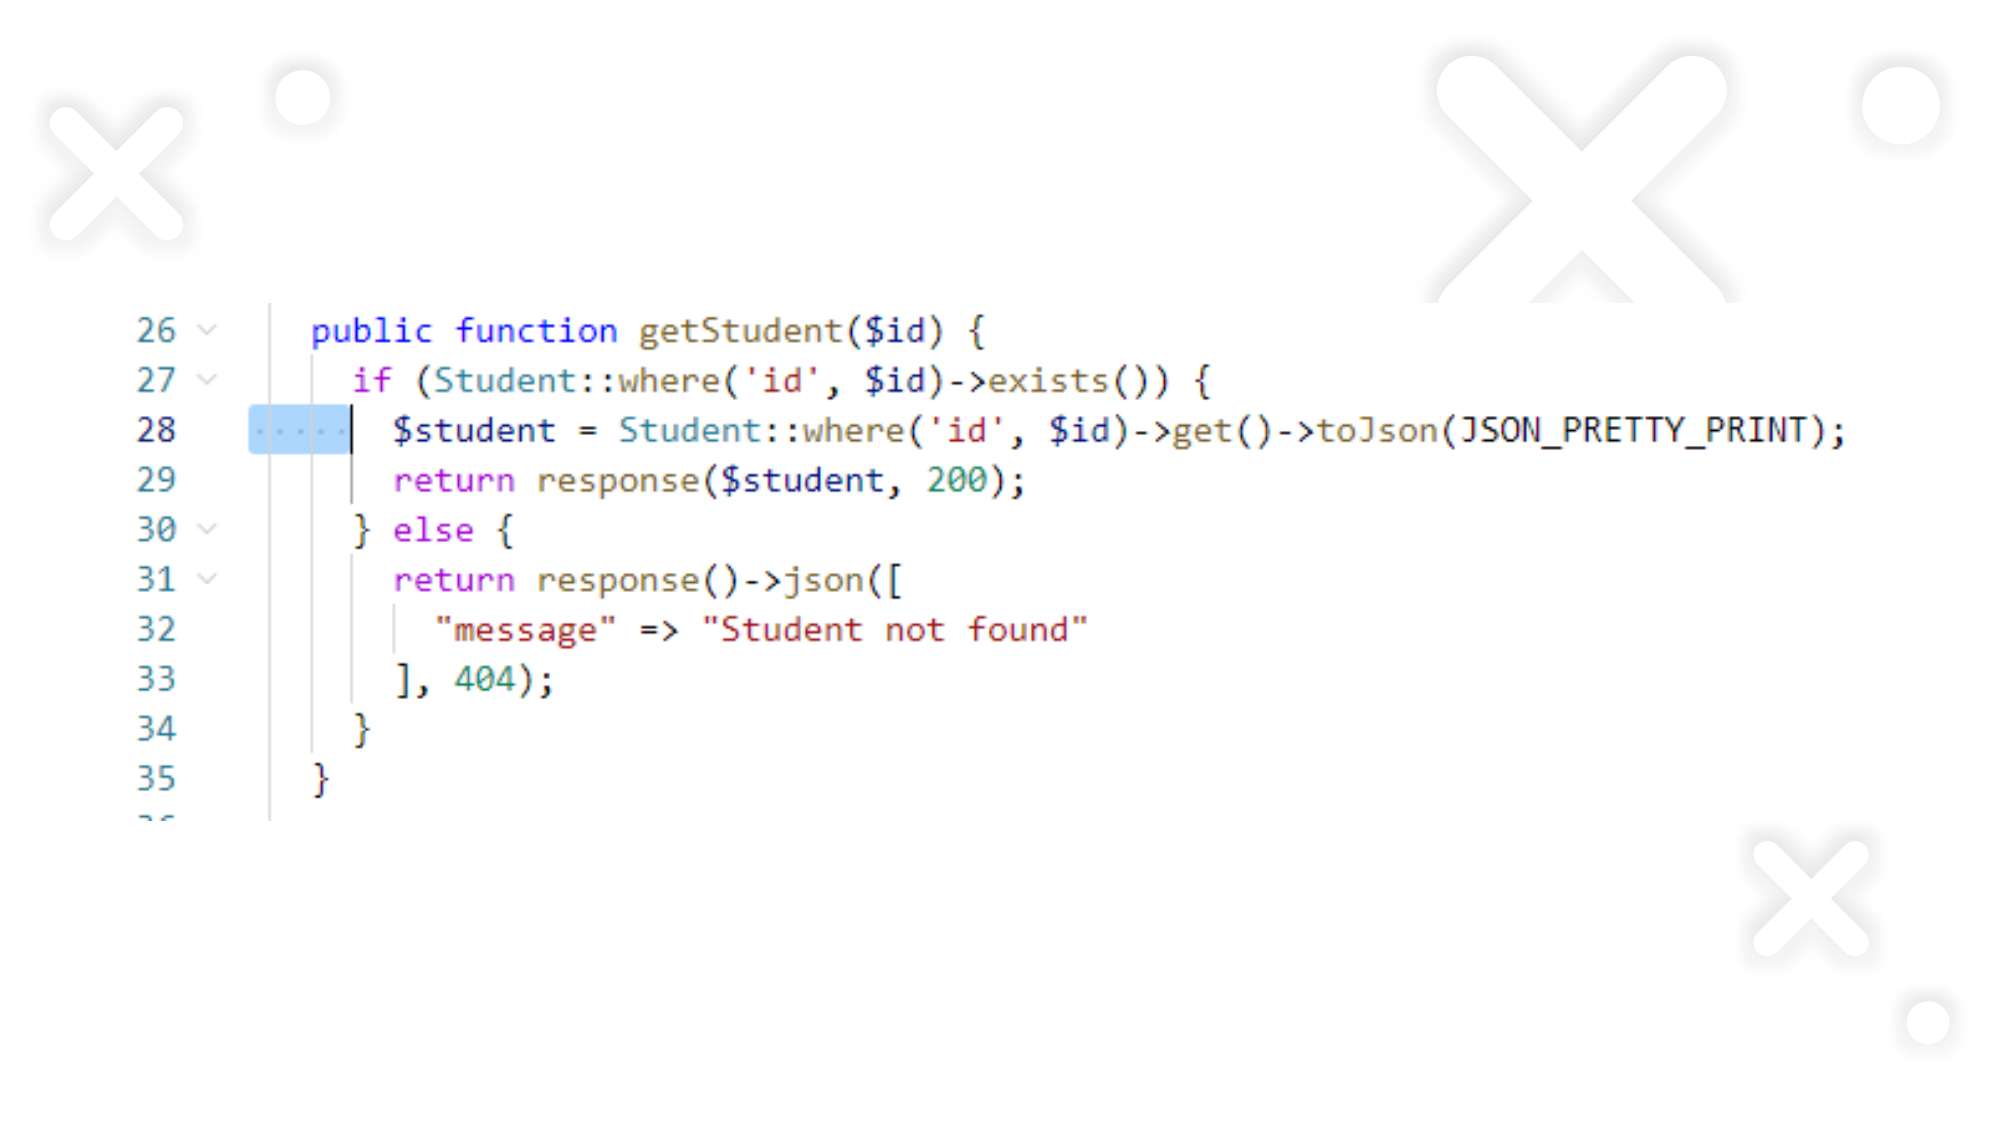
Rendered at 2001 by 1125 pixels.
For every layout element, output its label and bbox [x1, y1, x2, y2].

picture [105, 303, 1895, 821]
